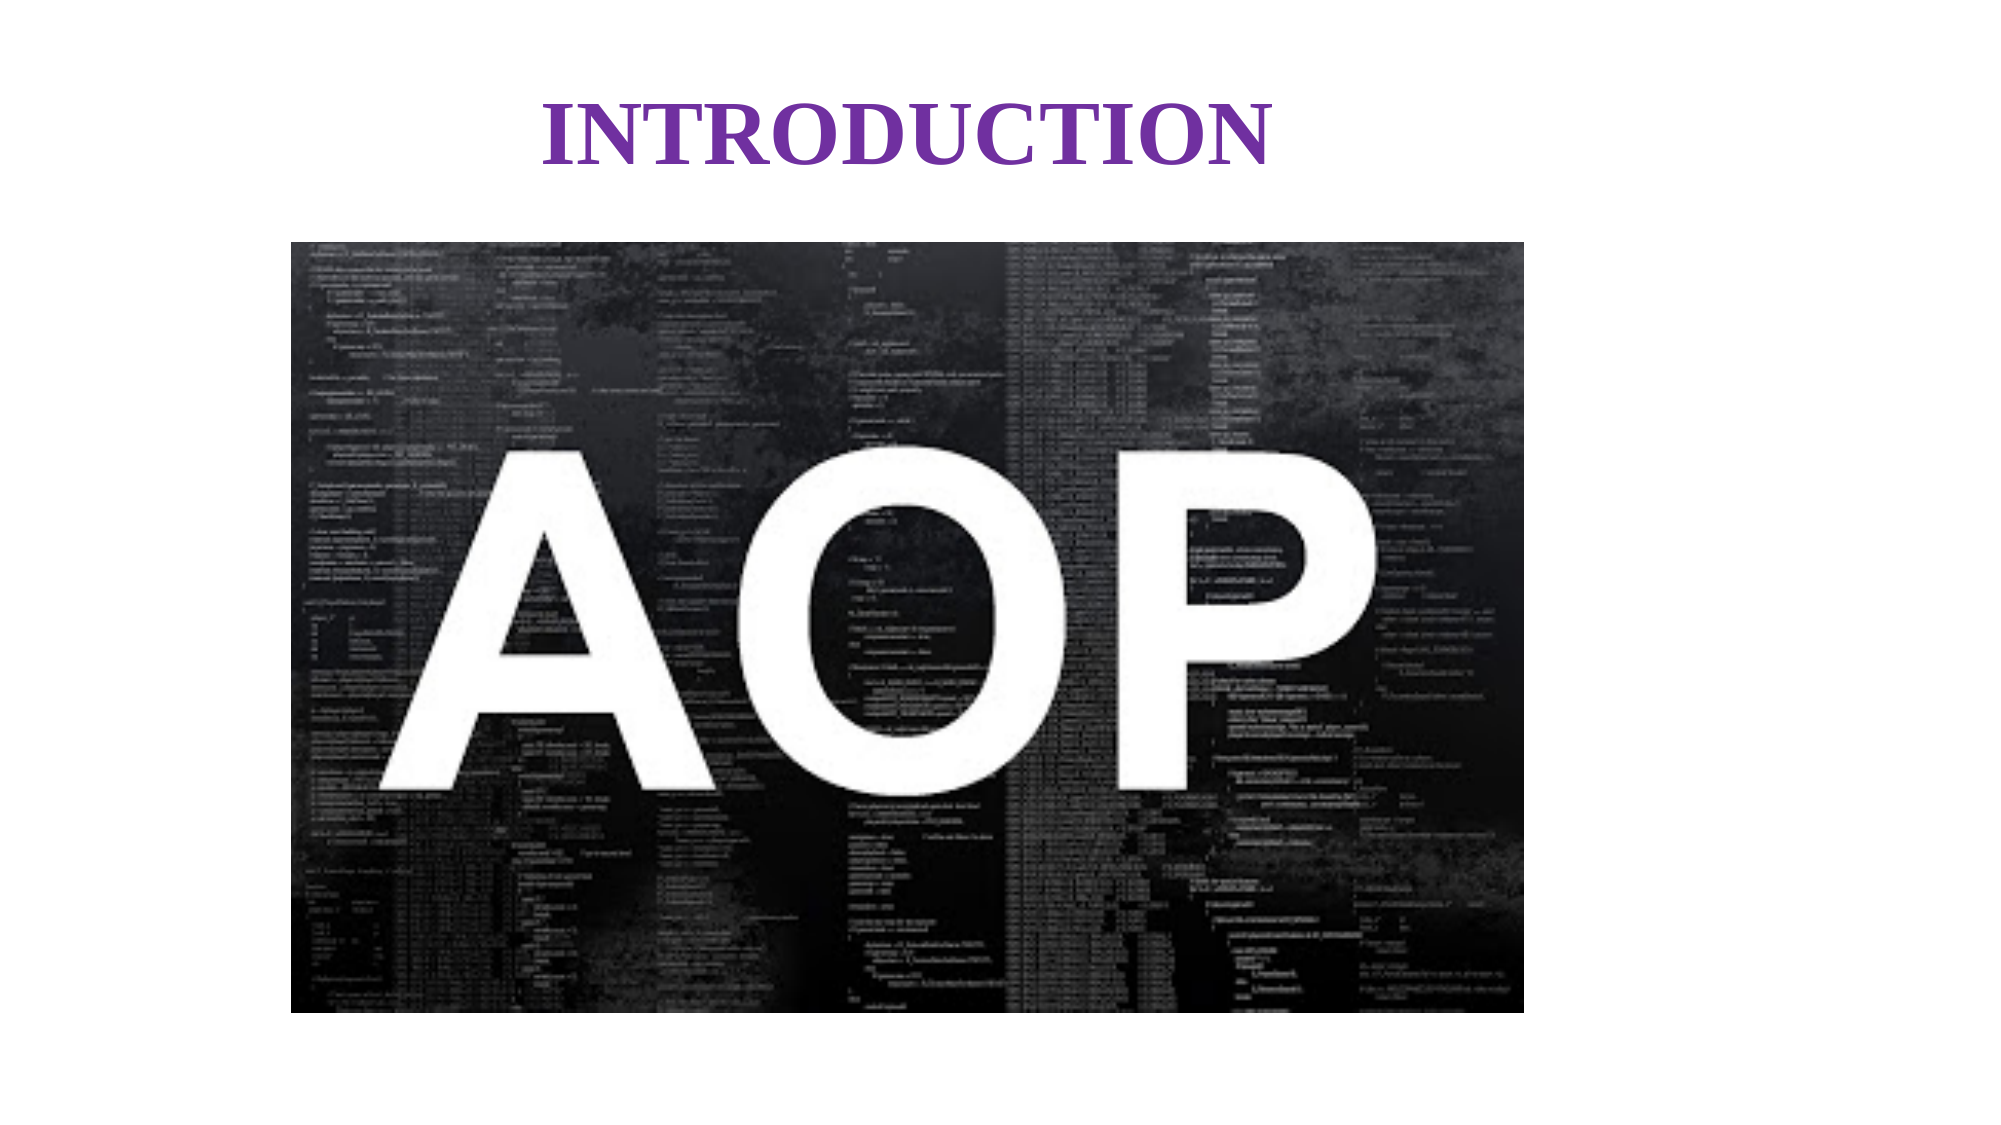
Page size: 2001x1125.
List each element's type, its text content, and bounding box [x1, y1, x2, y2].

title INTRODUCTION [203, 51, 1612, 219]
picture [291, 242, 1524, 1013]
